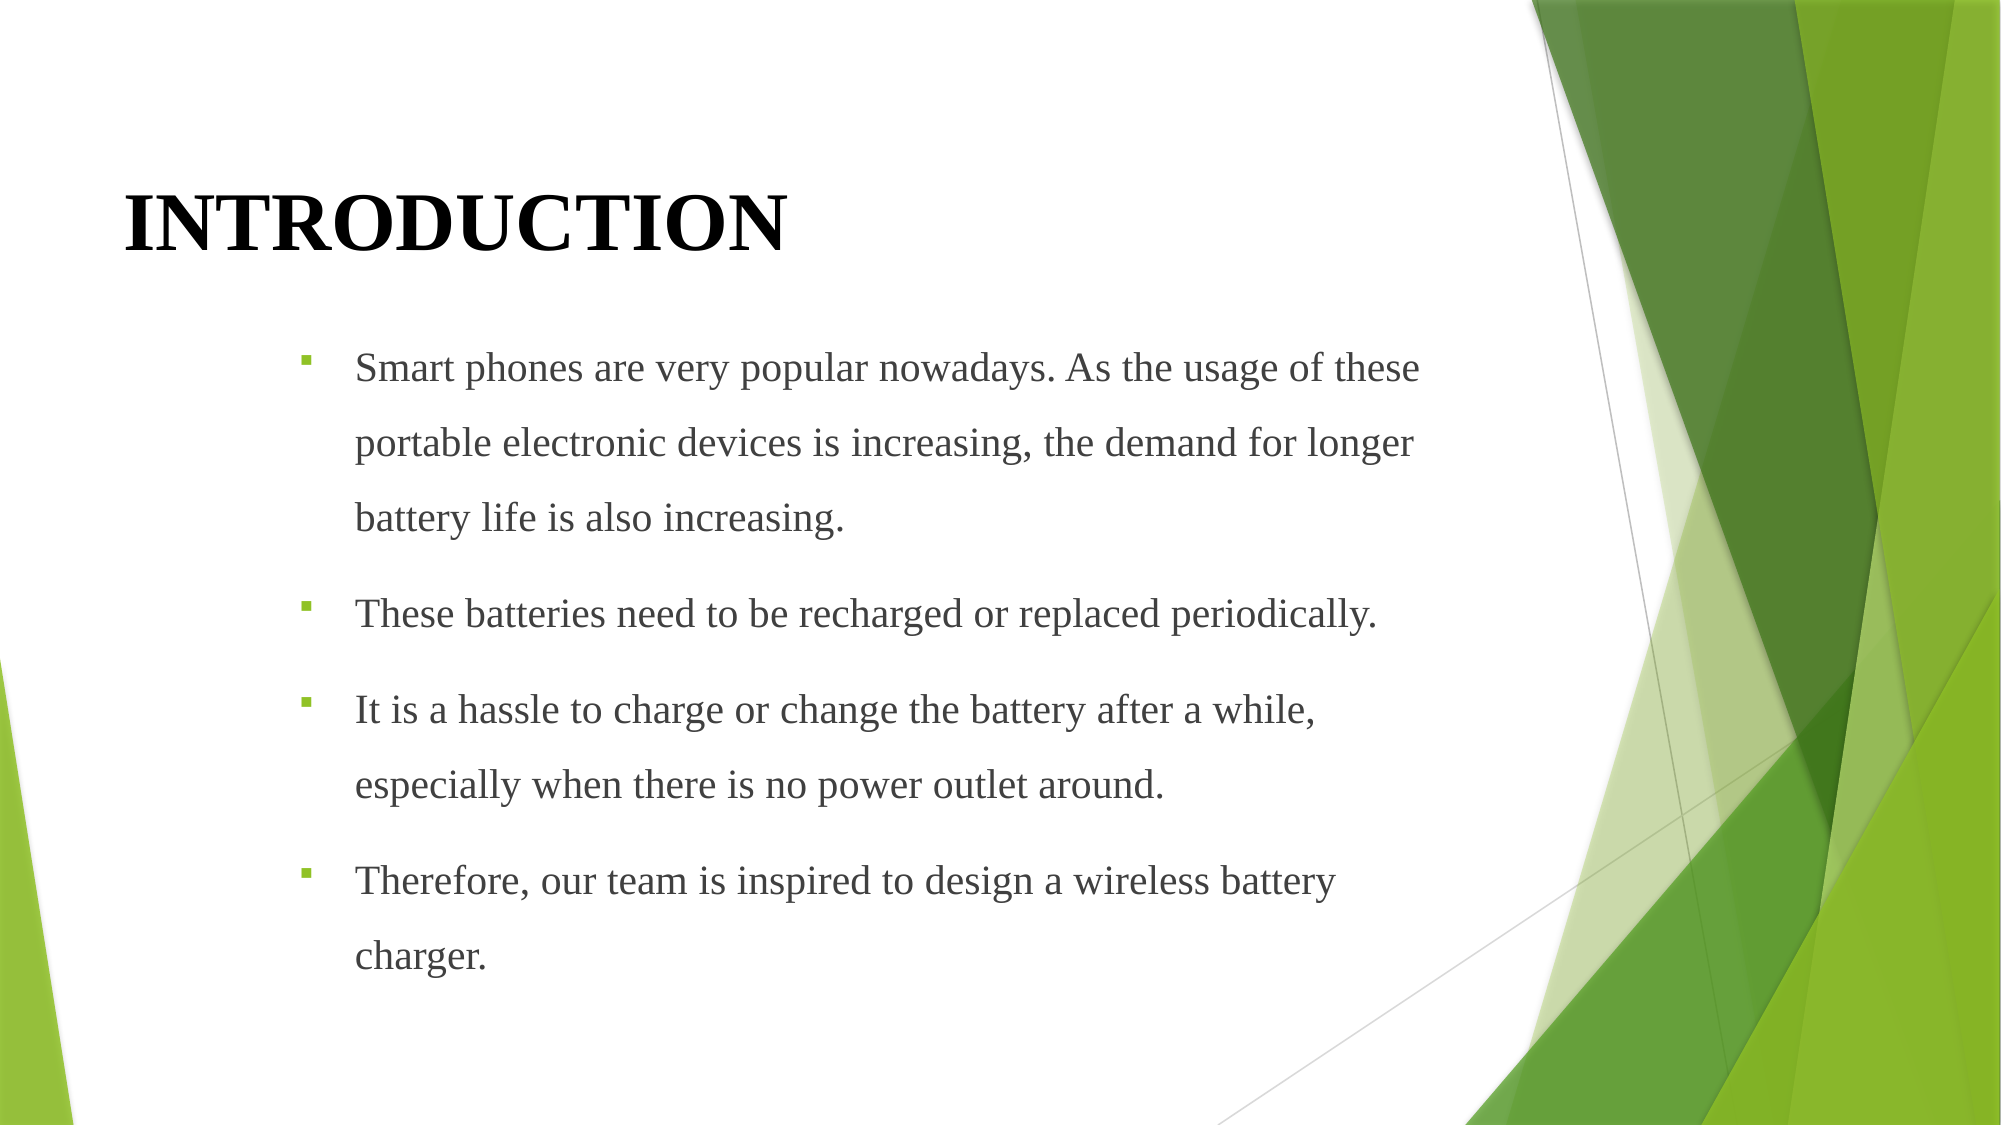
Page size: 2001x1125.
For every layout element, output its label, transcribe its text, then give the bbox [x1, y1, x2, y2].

title INTRODUCTION [108, 160, 936, 320]
list Smart phones are very popular nowadays. As the usage of these portable electronic devices is increasing, the demand for longer battery life is also increasing. These batteries need to be recharged or replaced periodically. It is a hassle to charge or change the battery after a while, especially when there is no power outlet around. Therefore, our team is inspired to design a wireless battery charger. [283, 306, 1474, 995]
